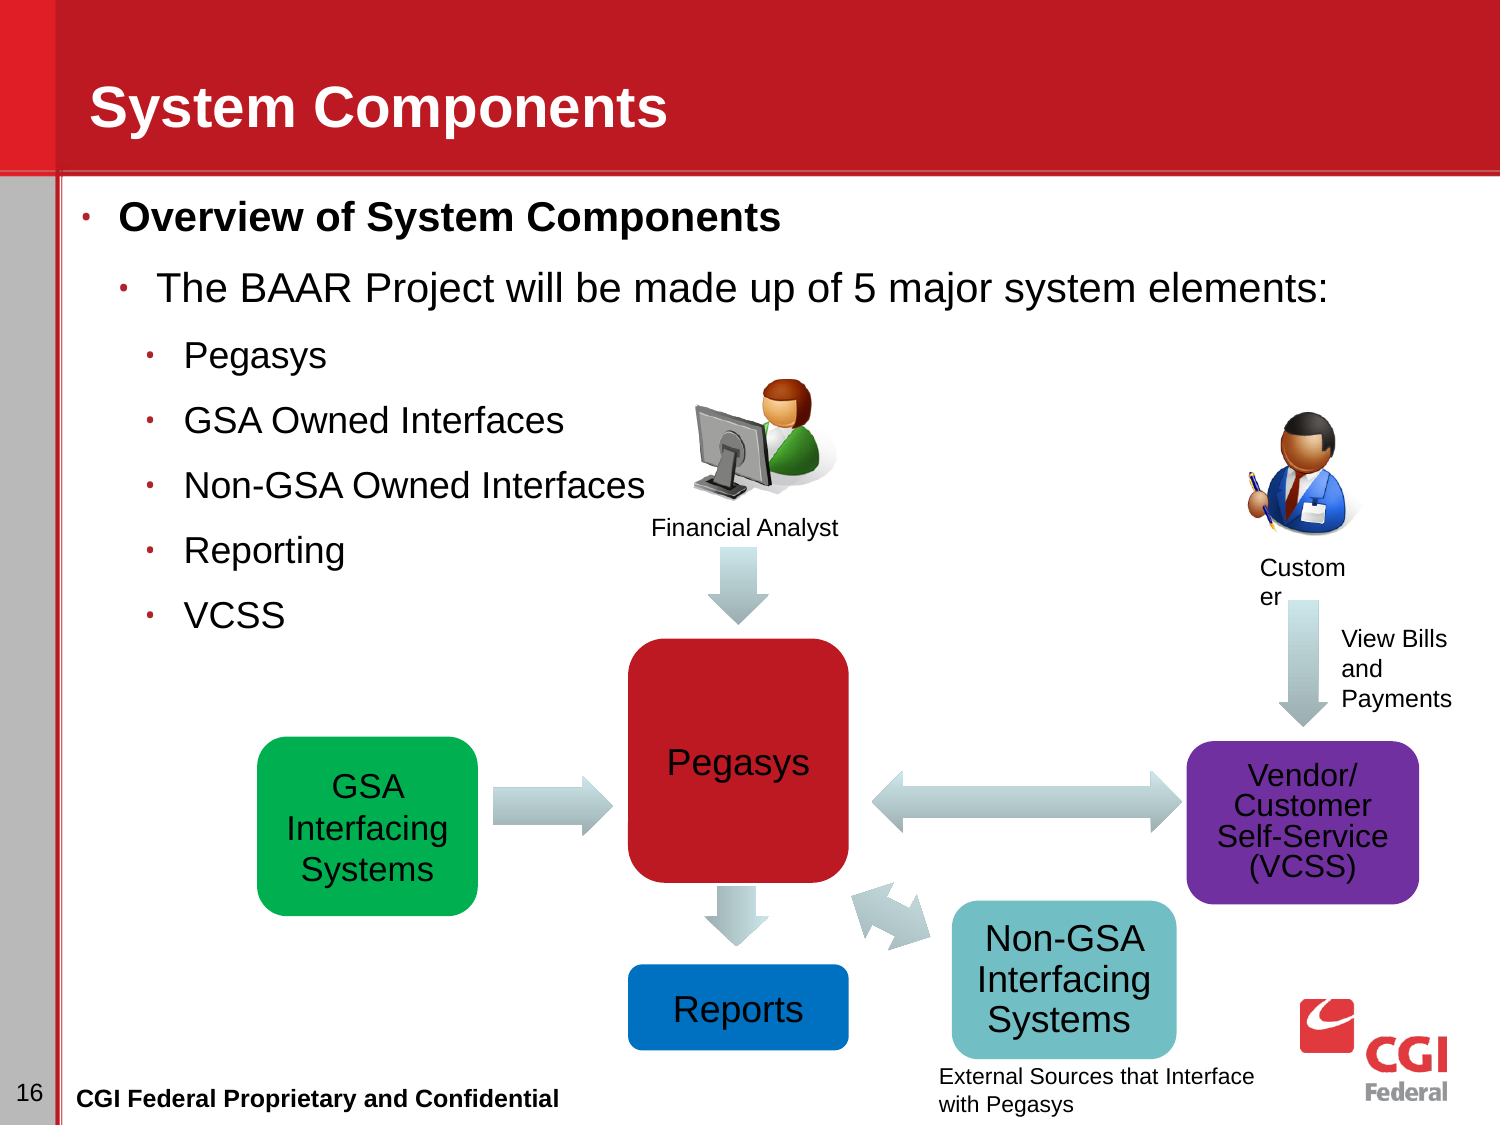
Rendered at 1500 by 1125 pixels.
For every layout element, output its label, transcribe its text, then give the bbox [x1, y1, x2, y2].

picture [0, 0, 1500, 1074]
footer CGI Federal Proprietary and Confidential [61, 1074, 918, 1125]
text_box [923, 900, 1279, 1125]
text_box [256, 736, 614, 917]
picture [1300, 999, 1447, 1101]
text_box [627, 356, 1183, 1051]
picture [0, 1115, 61, 1125]
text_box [1240, 404, 1477, 728]
list Overview of System Components The BAAR Project will be made up of 5 major system elements: Pegasys GSA Owned Interfaces Non-GSA Owned Interfaces Reporting VCSS [65, 182, 1493, 529]
text_box Vendor/ Customer Self-Service (VCSS) [1187, 741, 1420, 905]
slide_number ‹#› [0, 1035, 61, 1115]
title System Components [74, 54, 1286, 147]
